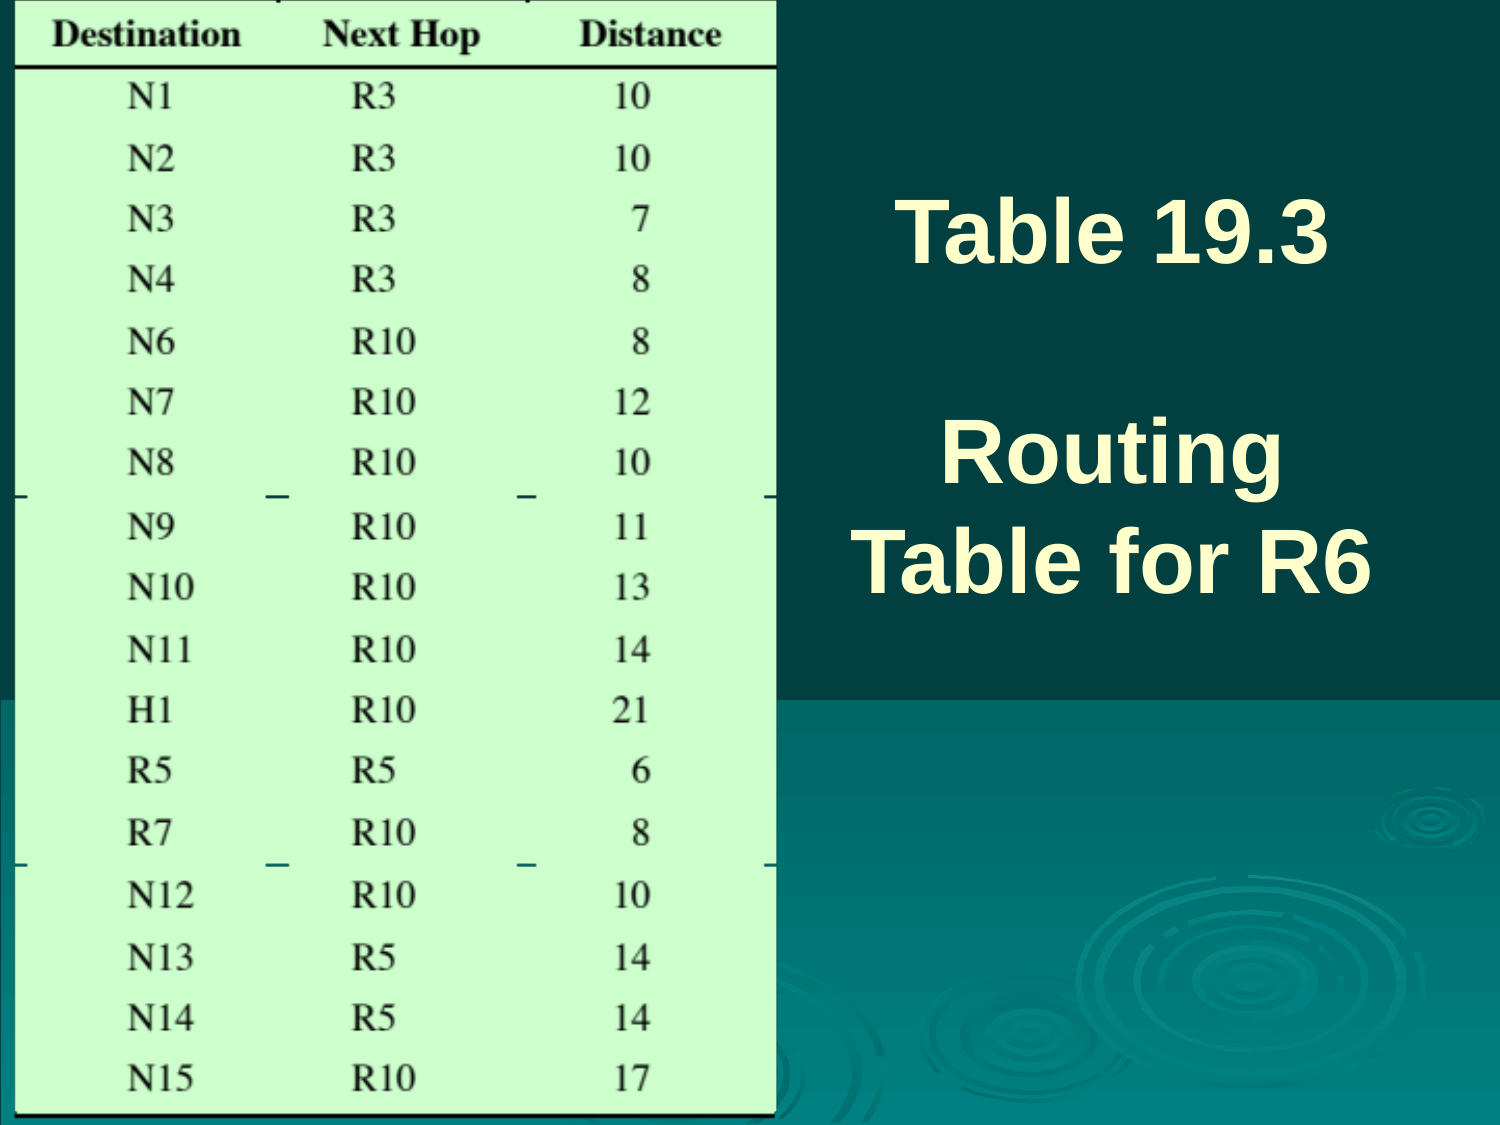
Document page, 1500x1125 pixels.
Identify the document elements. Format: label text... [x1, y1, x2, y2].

picture [0, 0, 804, 1125]
title Table 19.3 Routing Table for R6 [808, 45, 1426, 738]
